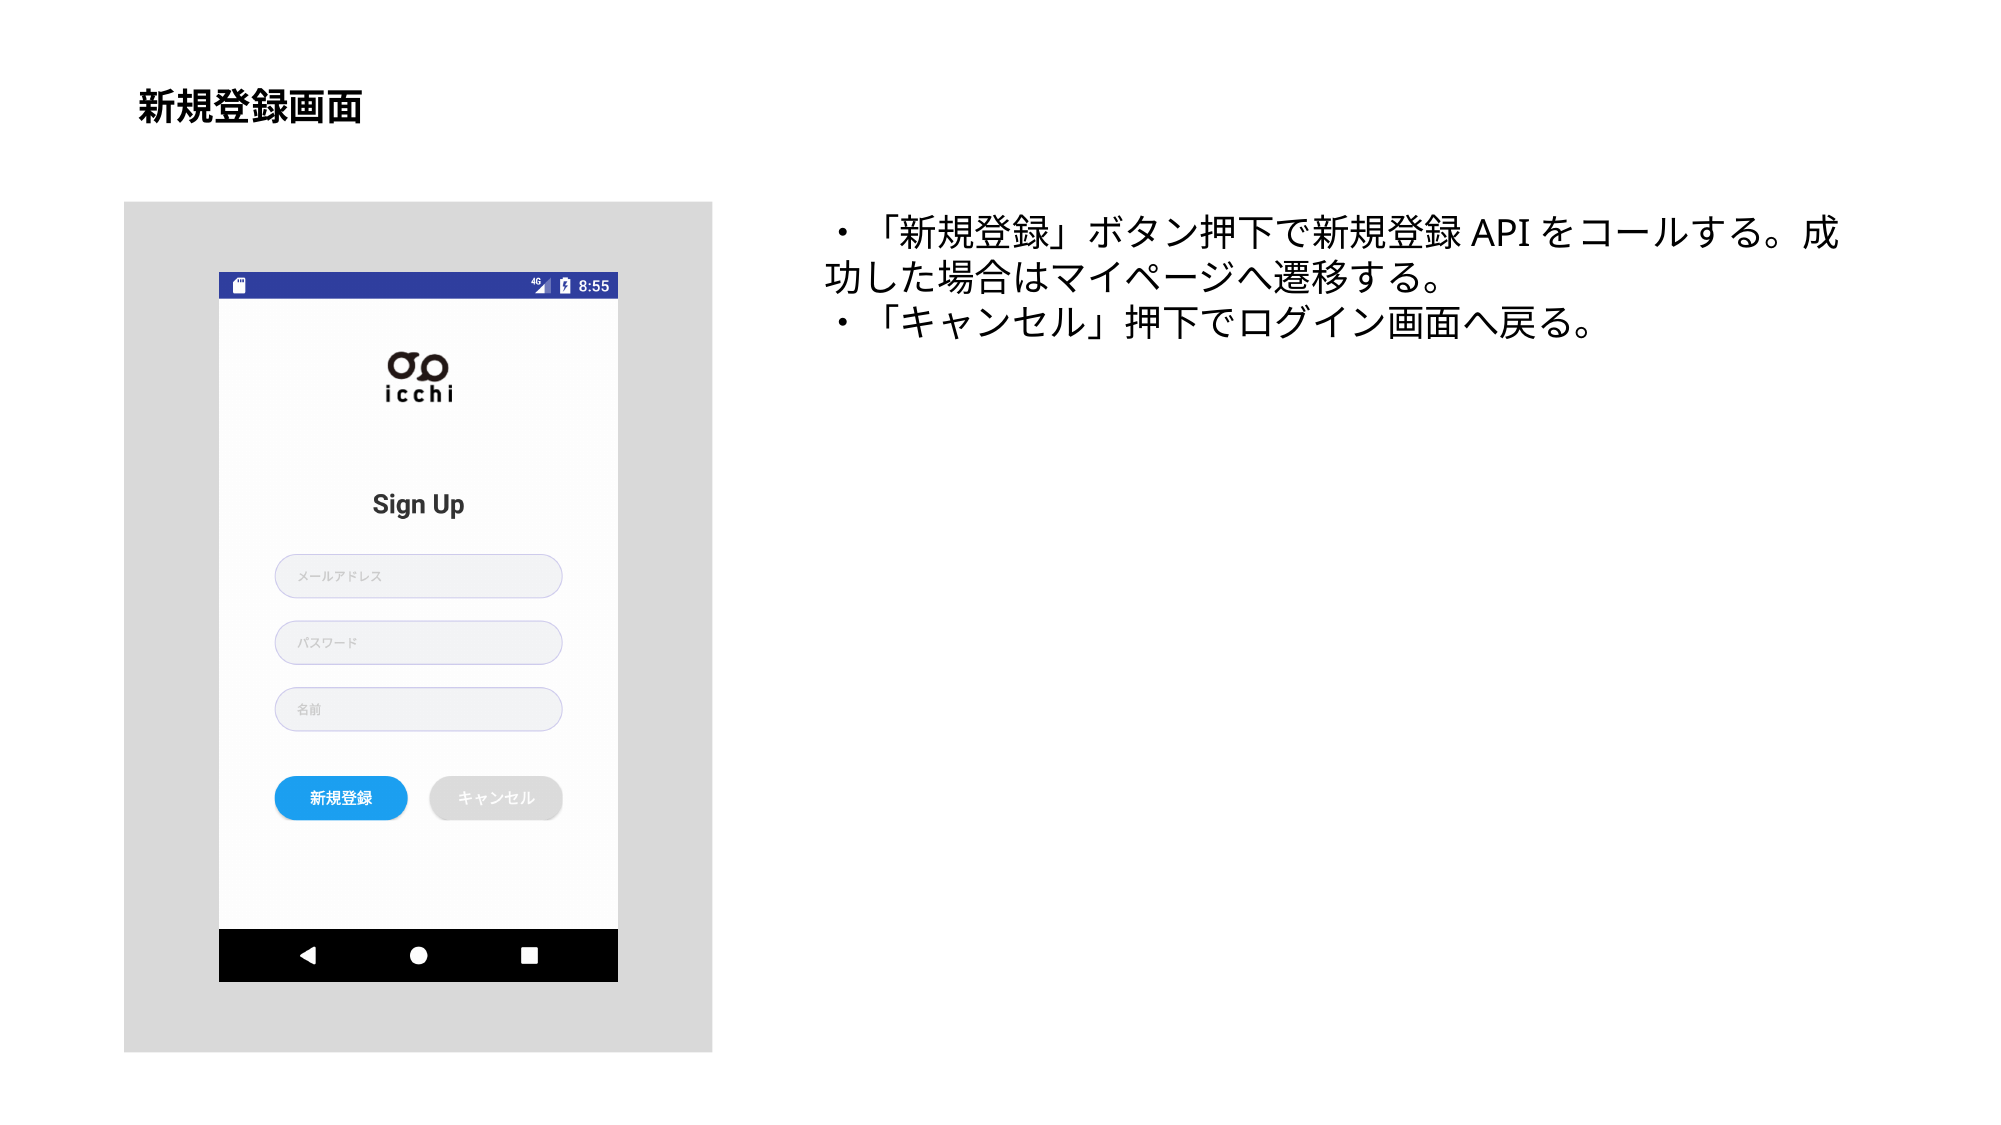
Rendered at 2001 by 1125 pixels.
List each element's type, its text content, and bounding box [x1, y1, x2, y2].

text_box ・「新規登録」ボタン押下で新規登録APIをコールする。成功した場合はマイページへ遷移する。 ・「キャンセル」押下でログイン画面へ戻る。 [809, 201, 1868, 352]
picture [218, 272, 618, 982]
text_box [123, 201, 713, 1054]
text_box 新規登録画面 [124, 75, 484, 135]
